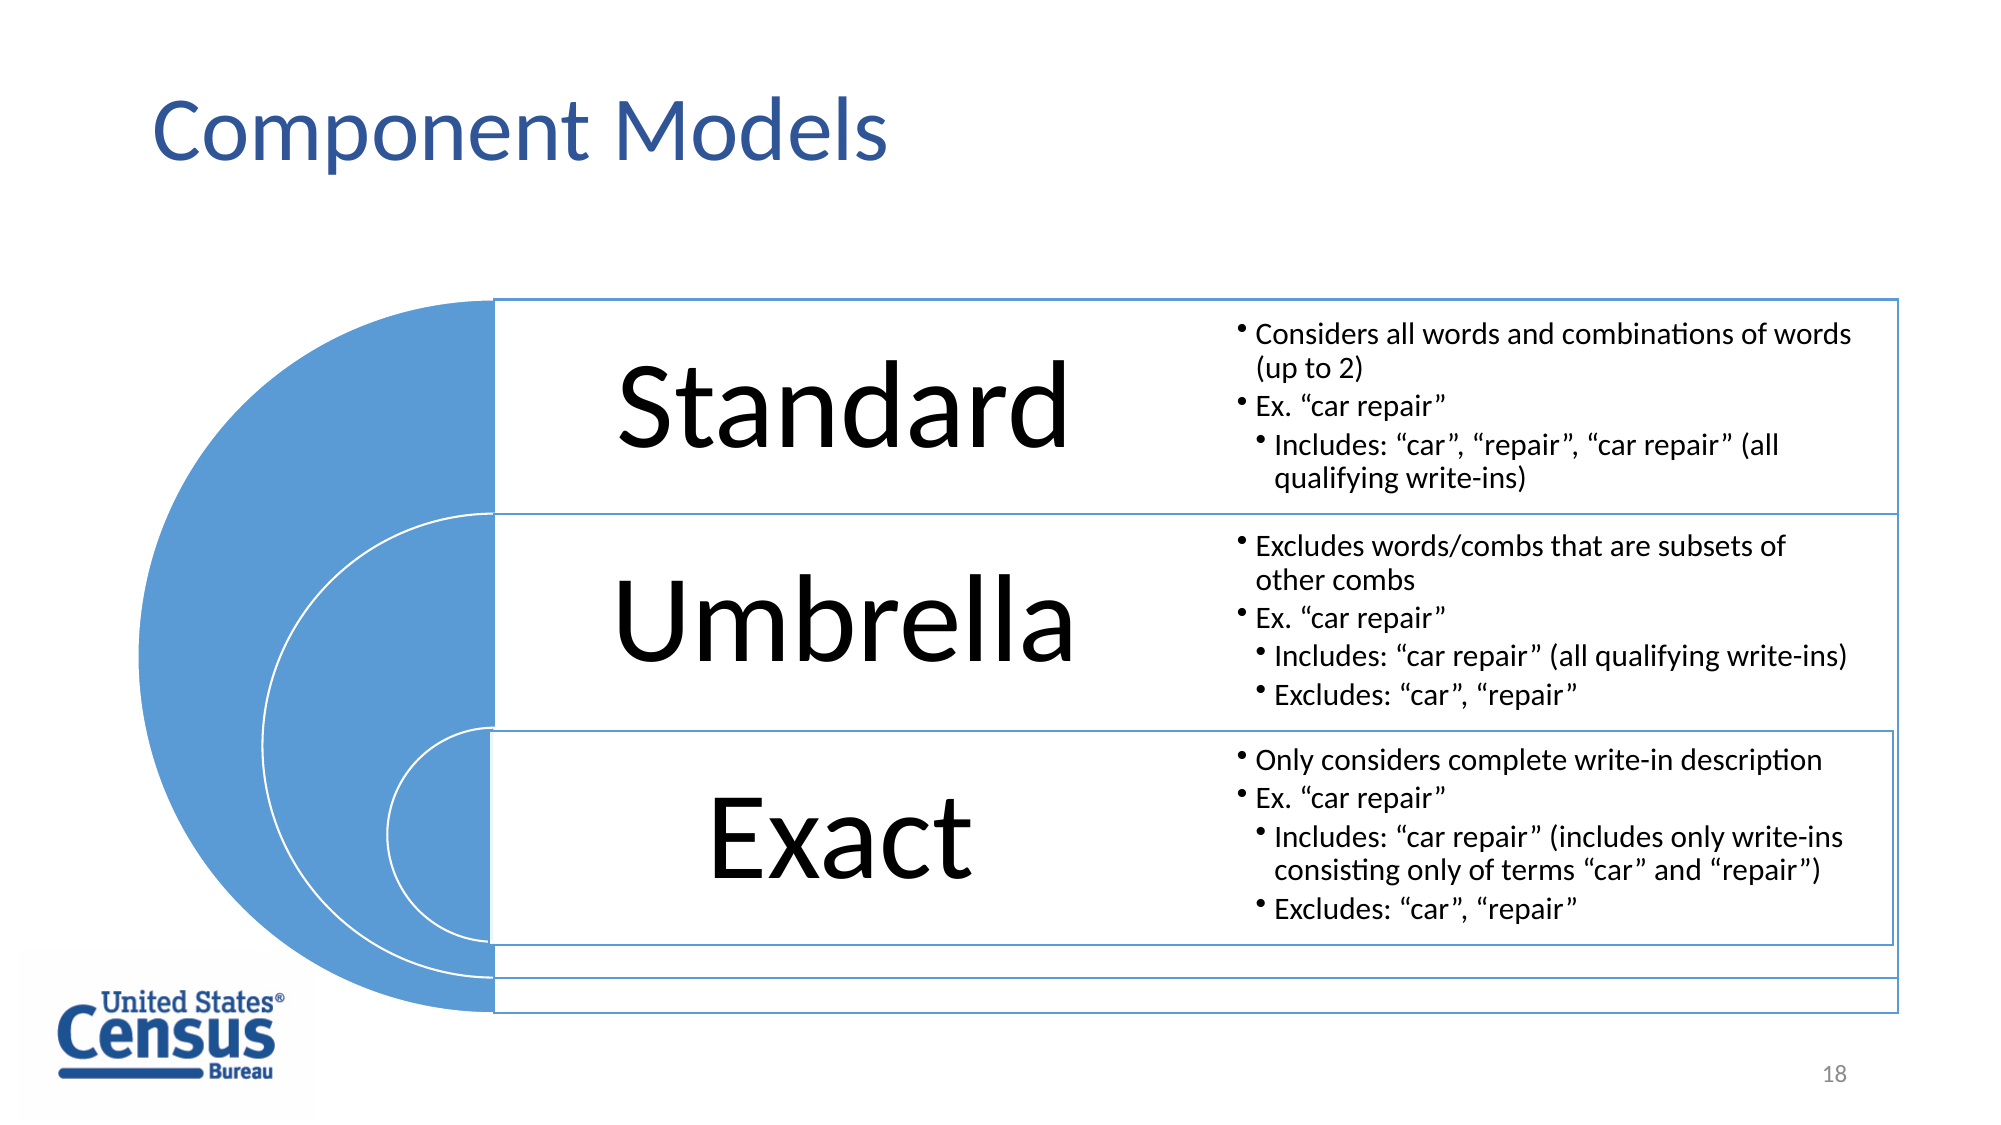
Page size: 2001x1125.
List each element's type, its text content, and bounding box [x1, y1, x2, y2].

slide_number 18 [1412, 1042, 1863, 1103]
picture [18, 950, 316, 1120]
title Component Models [137, 22, 1863, 240]
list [137, 299, 1899, 1014]
